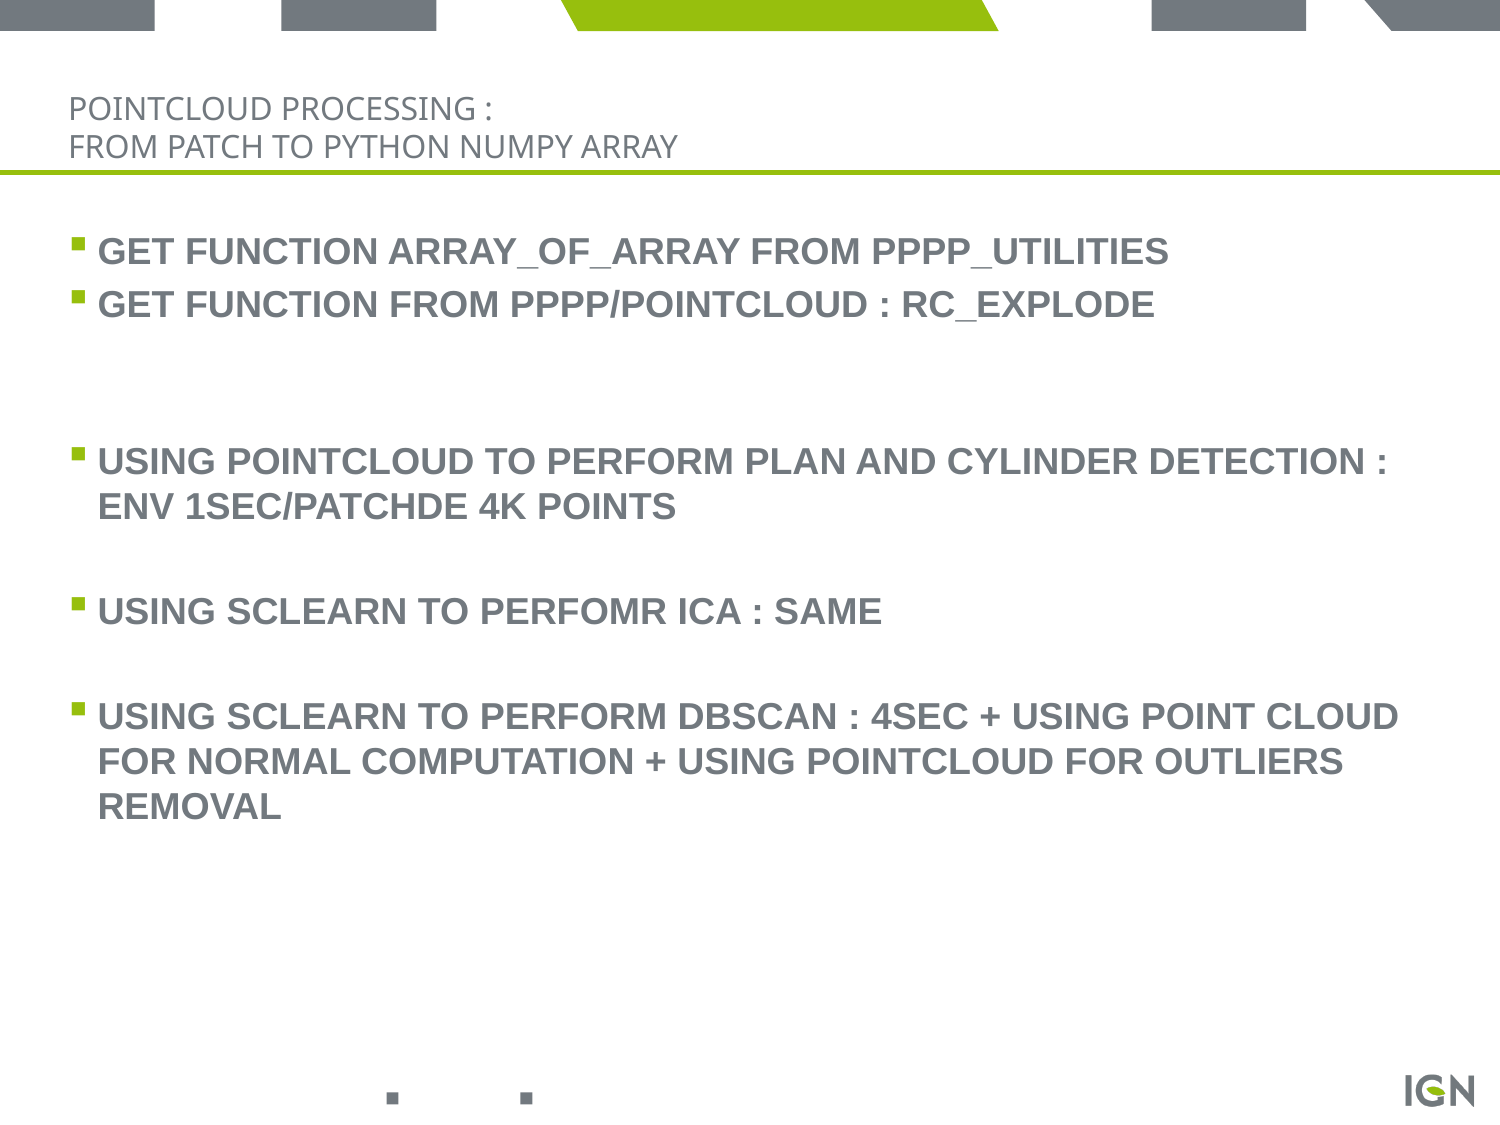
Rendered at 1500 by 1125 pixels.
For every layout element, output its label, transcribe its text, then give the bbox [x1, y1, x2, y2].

picture [1404, 1074, 1475, 1109]
title Pointcloud processing : from patch to python numpy array [53, 80, 1425, 173]
list Get function array_of_array from PPPP_utilities Get function from PPPP/pointcloud : rc_explode Using pointcloud to perform plan and cylinder detection : env 1sec/patchde 4k points Using sclearn to perfomr ICA : same Using sclearn to perform dbscan : 4sec + using point cloud for normal computation + using pointcloud for outliers removal [53, 219, 1425, 1005]
